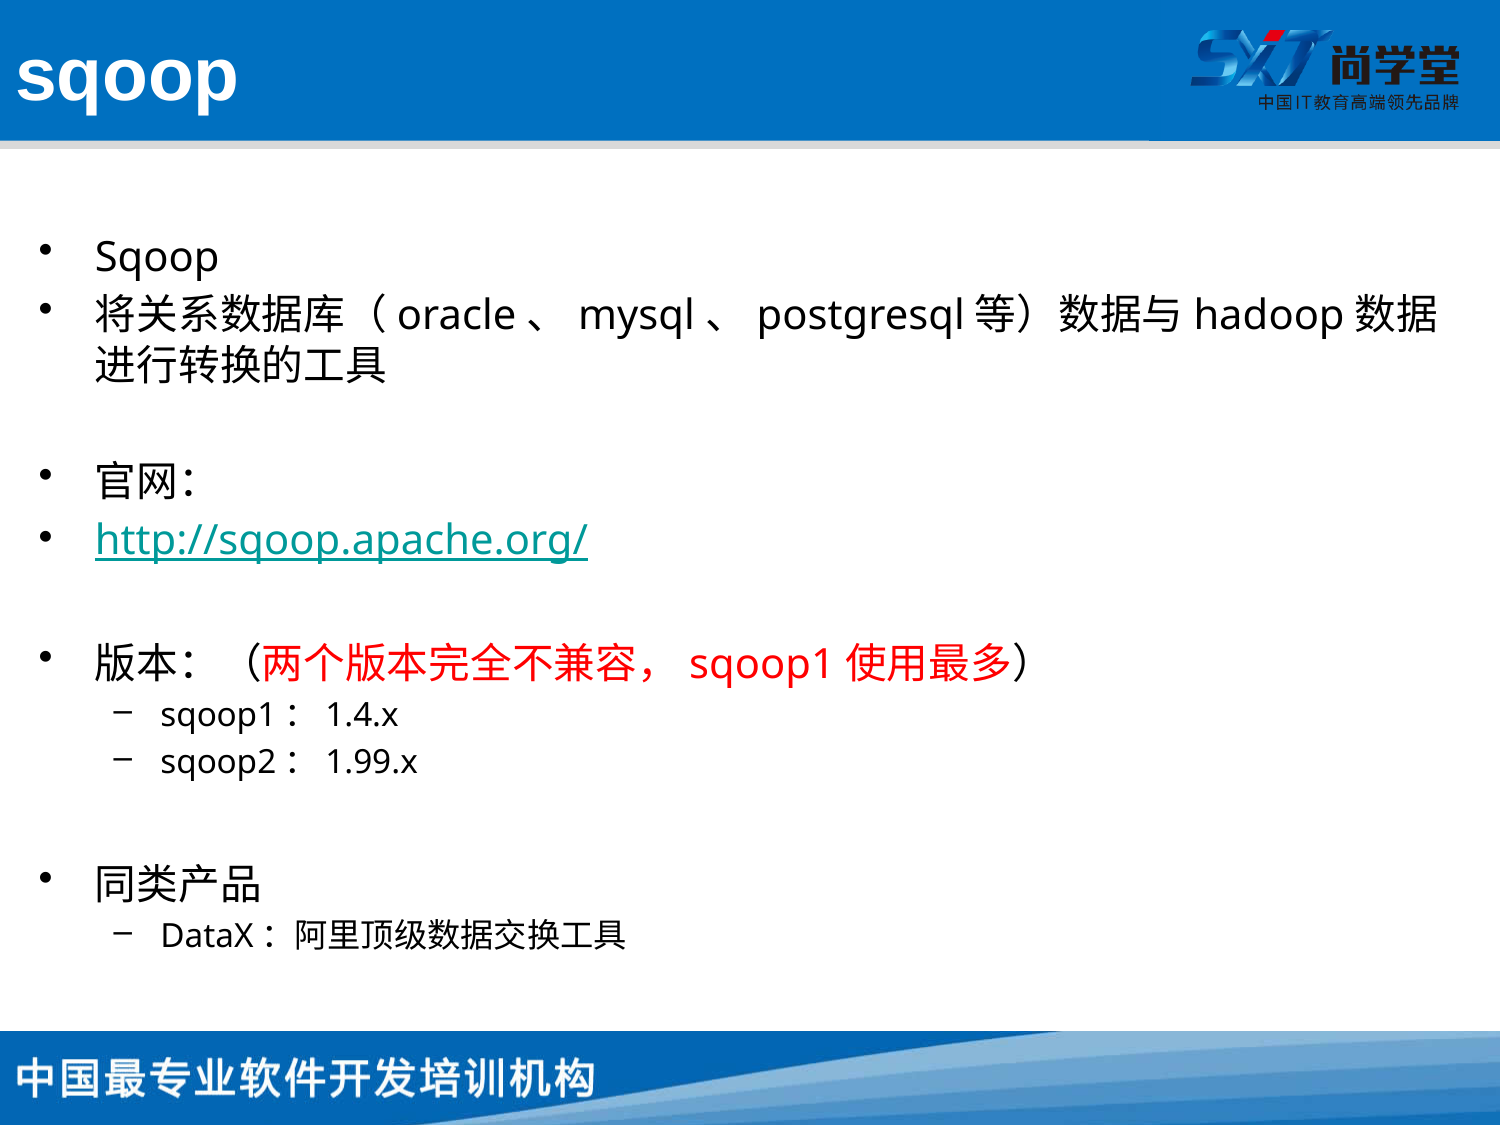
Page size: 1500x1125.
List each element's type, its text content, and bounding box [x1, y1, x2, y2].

title sqoop [0, 0, 1161, 141]
picture [1161, 0, 1500, 141]
picture [0, 1031, 1500, 1125]
list Sqoop 将关系数据库（oracle、mysql、postgresql等）数据与hadoop数据进行转换的工具 官网： http://sqoop.apache.org/ 版本：（两个版本完全不兼容，sqoop1使用最多） sqoop1：1.4.x sqoop2：1.99.x 同类产品 DataX：阿里顶级数据交换工具 [23, 164, 1465, 997]
